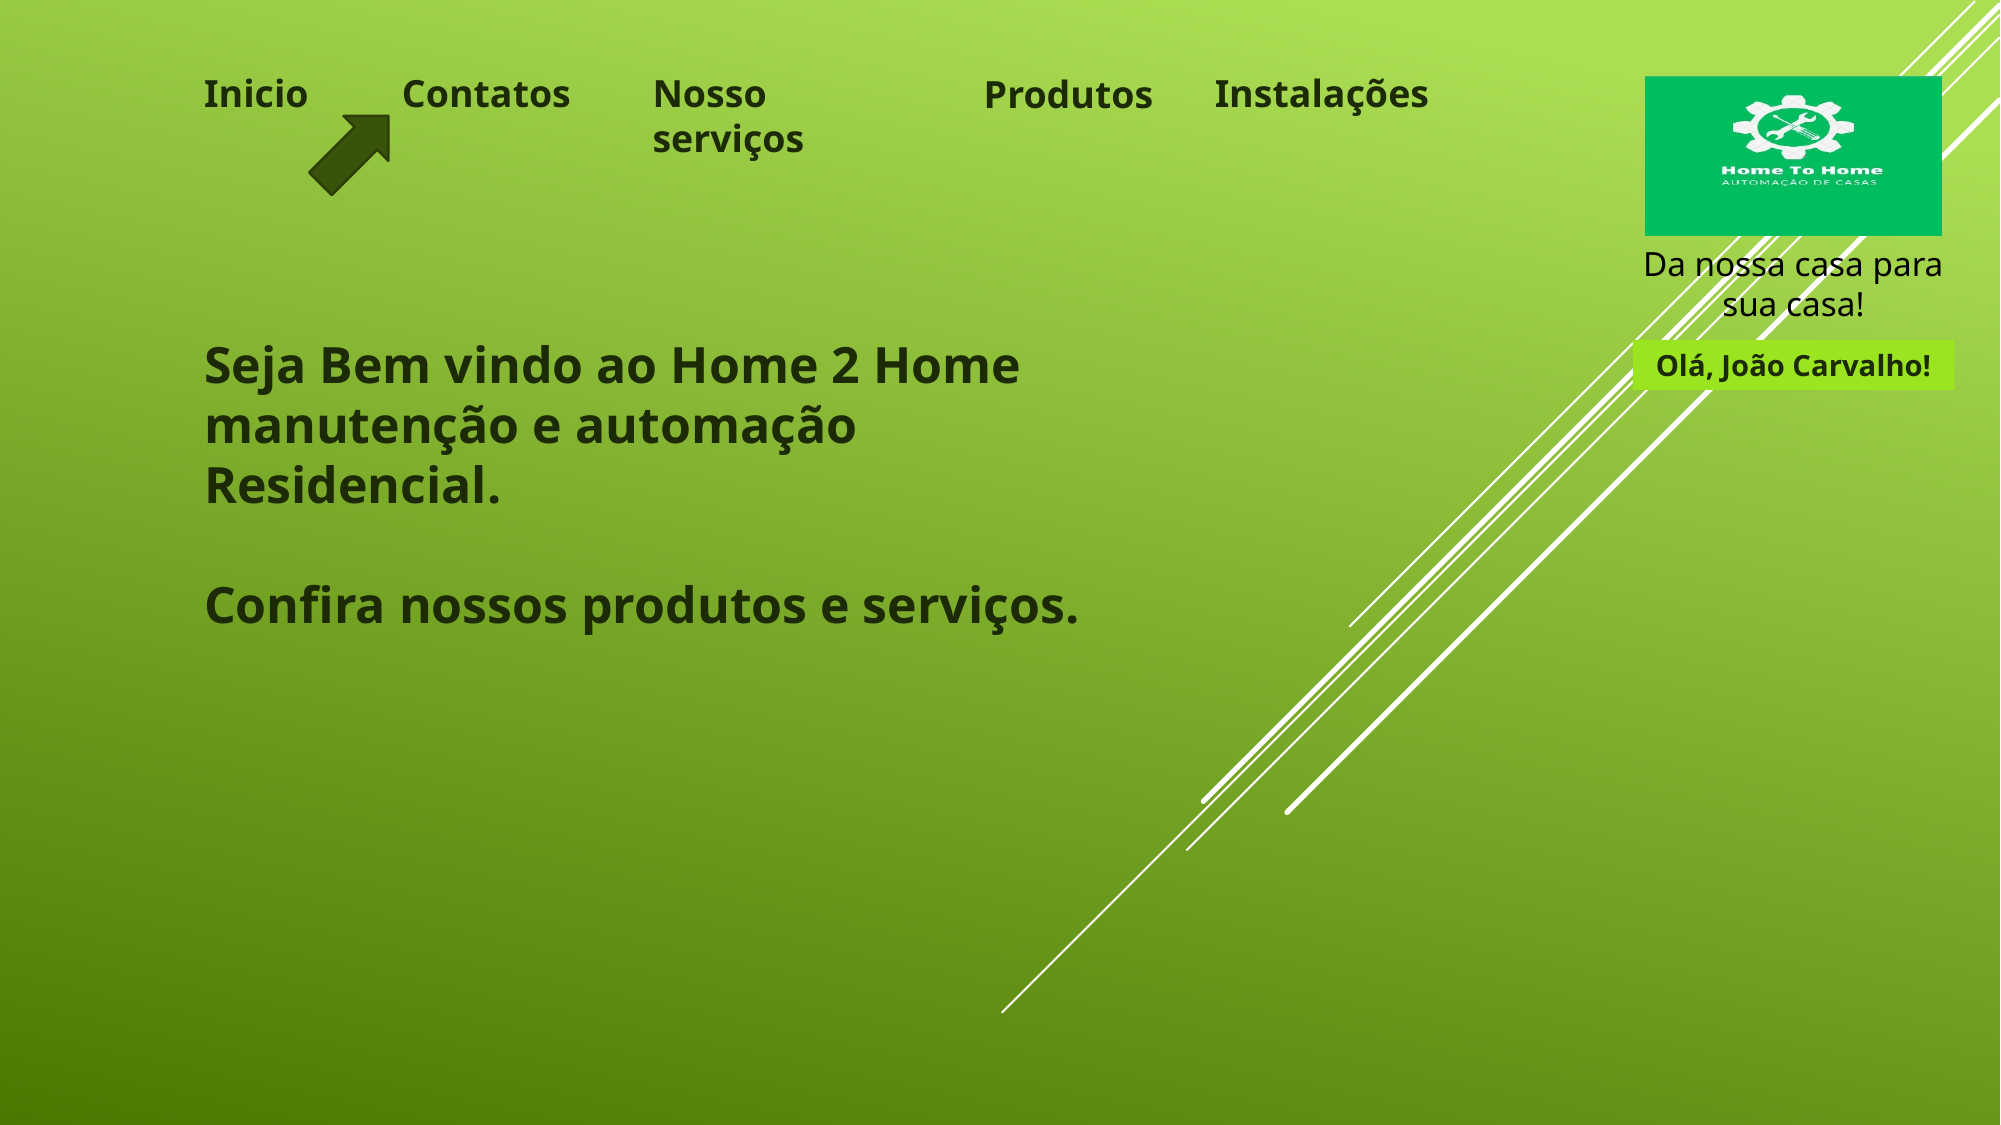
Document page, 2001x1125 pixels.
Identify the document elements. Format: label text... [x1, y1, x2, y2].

text_box Produtos [968, 63, 1305, 124]
text_box Contatos [387, 63, 609, 123]
text_box Olá, João Carvalho! [1632, 340, 1955, 390]
text_box [308, 114, 390, 196]
text_box Da nossa casa para sua casa! [1620, 235, 1967, 331]
text_box Inicio [189, 63, 360, 123]
text_box Seja Bem vindo ao Home 2 Home manutenção e automação Residencial. Confira nossos produtos e serviços. [189, 326, 1177, 701]
text_box Nosso serviços [637, 63, 940, 168]
text_box Instalações [1200, 63, 1525, 123]
picture [1644, 76, 1943, 237]
